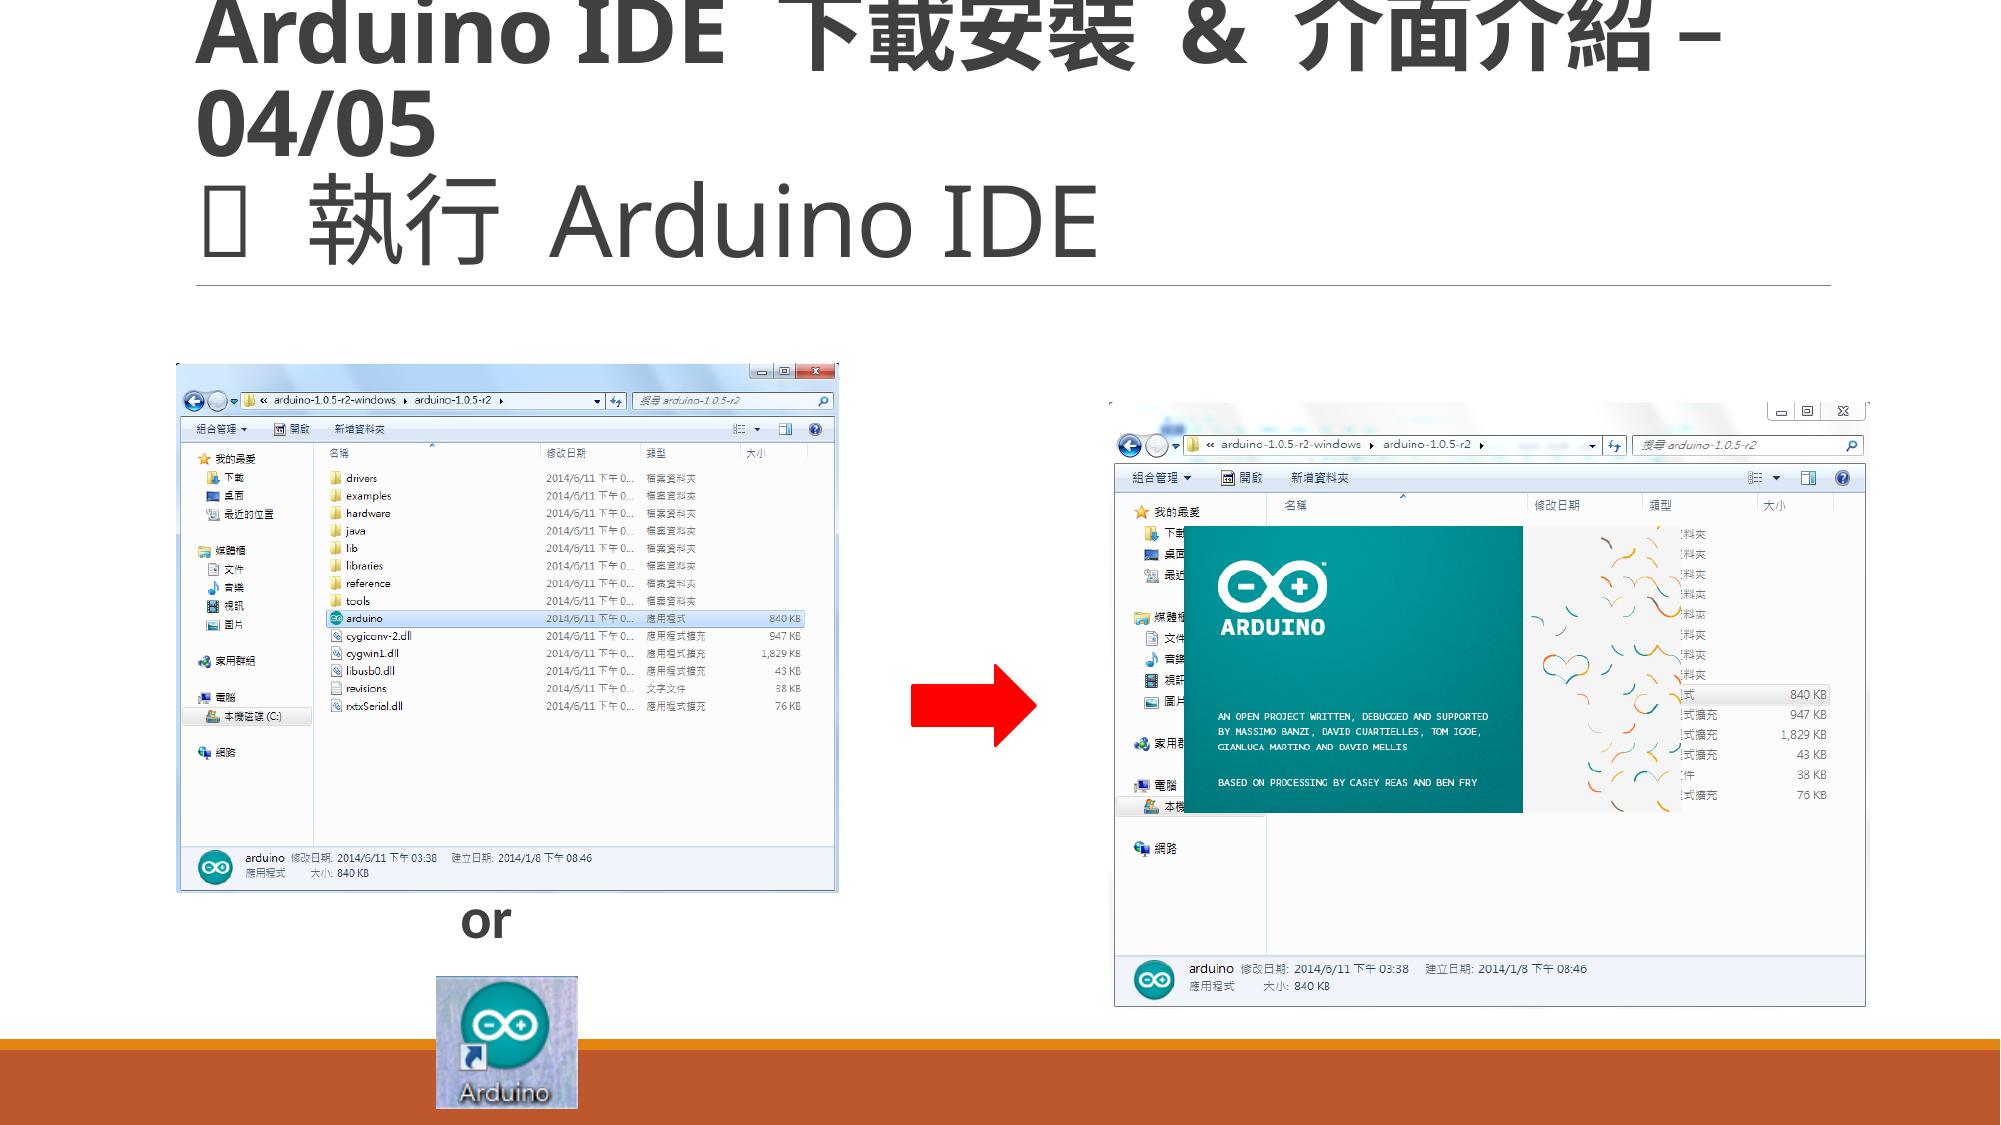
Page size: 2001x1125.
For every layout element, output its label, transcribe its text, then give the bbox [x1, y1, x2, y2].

picture [175, 363, 839, 893]
list or [460, 900, 554, 972]
picture [1109, 401, 1871, 1010]
text_box [911, 663, 1037, 748]
picture [436, 975, 579, 1110]
title Arduino IDE 下載安裝 & 介面介紹 – 04/05  執行 Arduino IDE [180, 47, 1830, 285]
